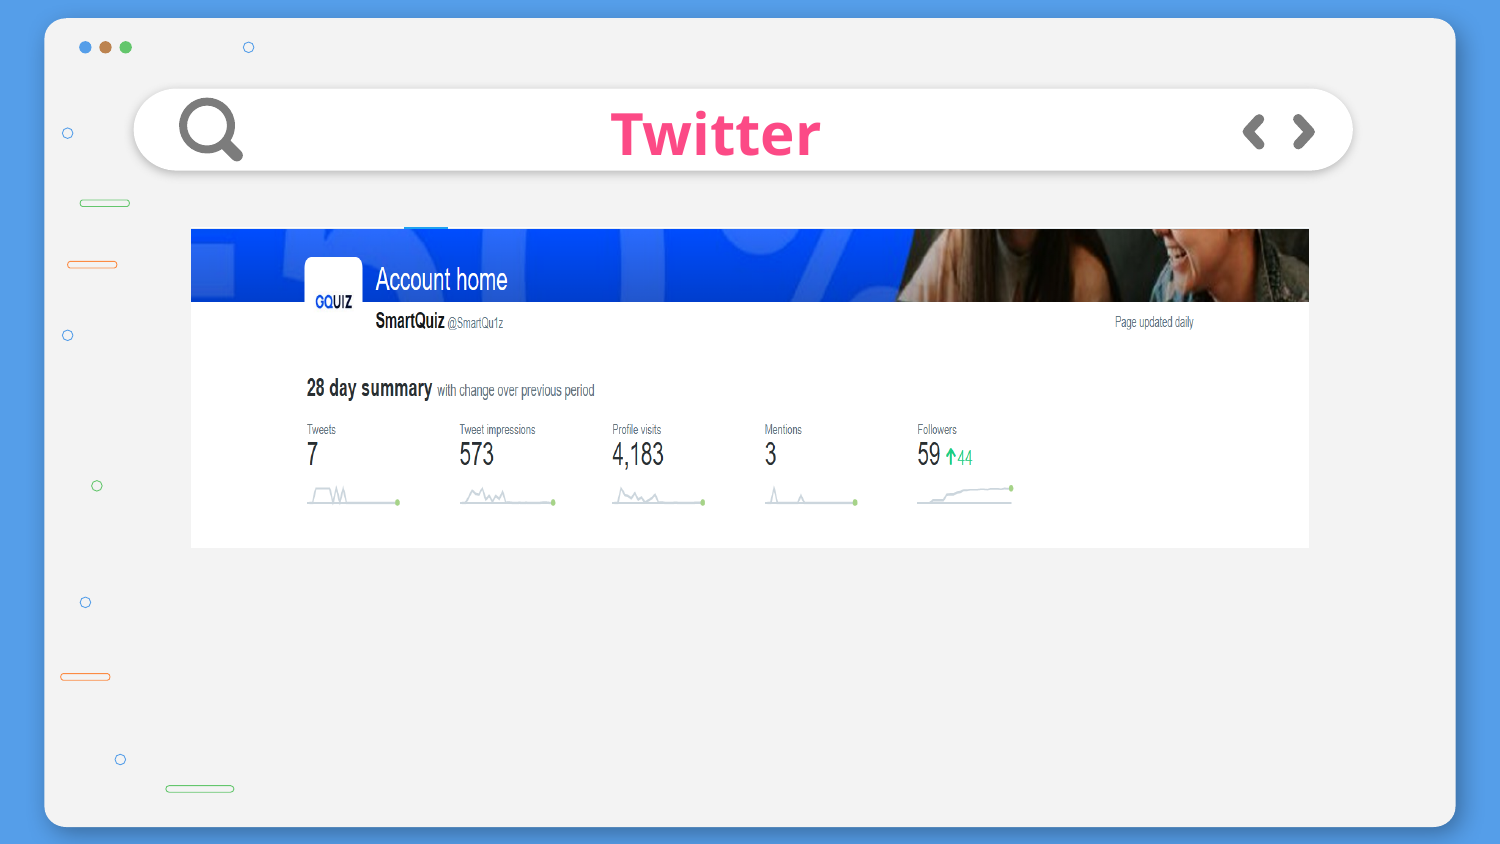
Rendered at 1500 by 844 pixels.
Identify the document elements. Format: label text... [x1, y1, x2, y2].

text_box [1242, 114, 1265, 150]
text_box Twitter [595, 107, 905, 157]
picture [191, 227, 1309, 549]
text_box [1293, 114, 1315, 150]
